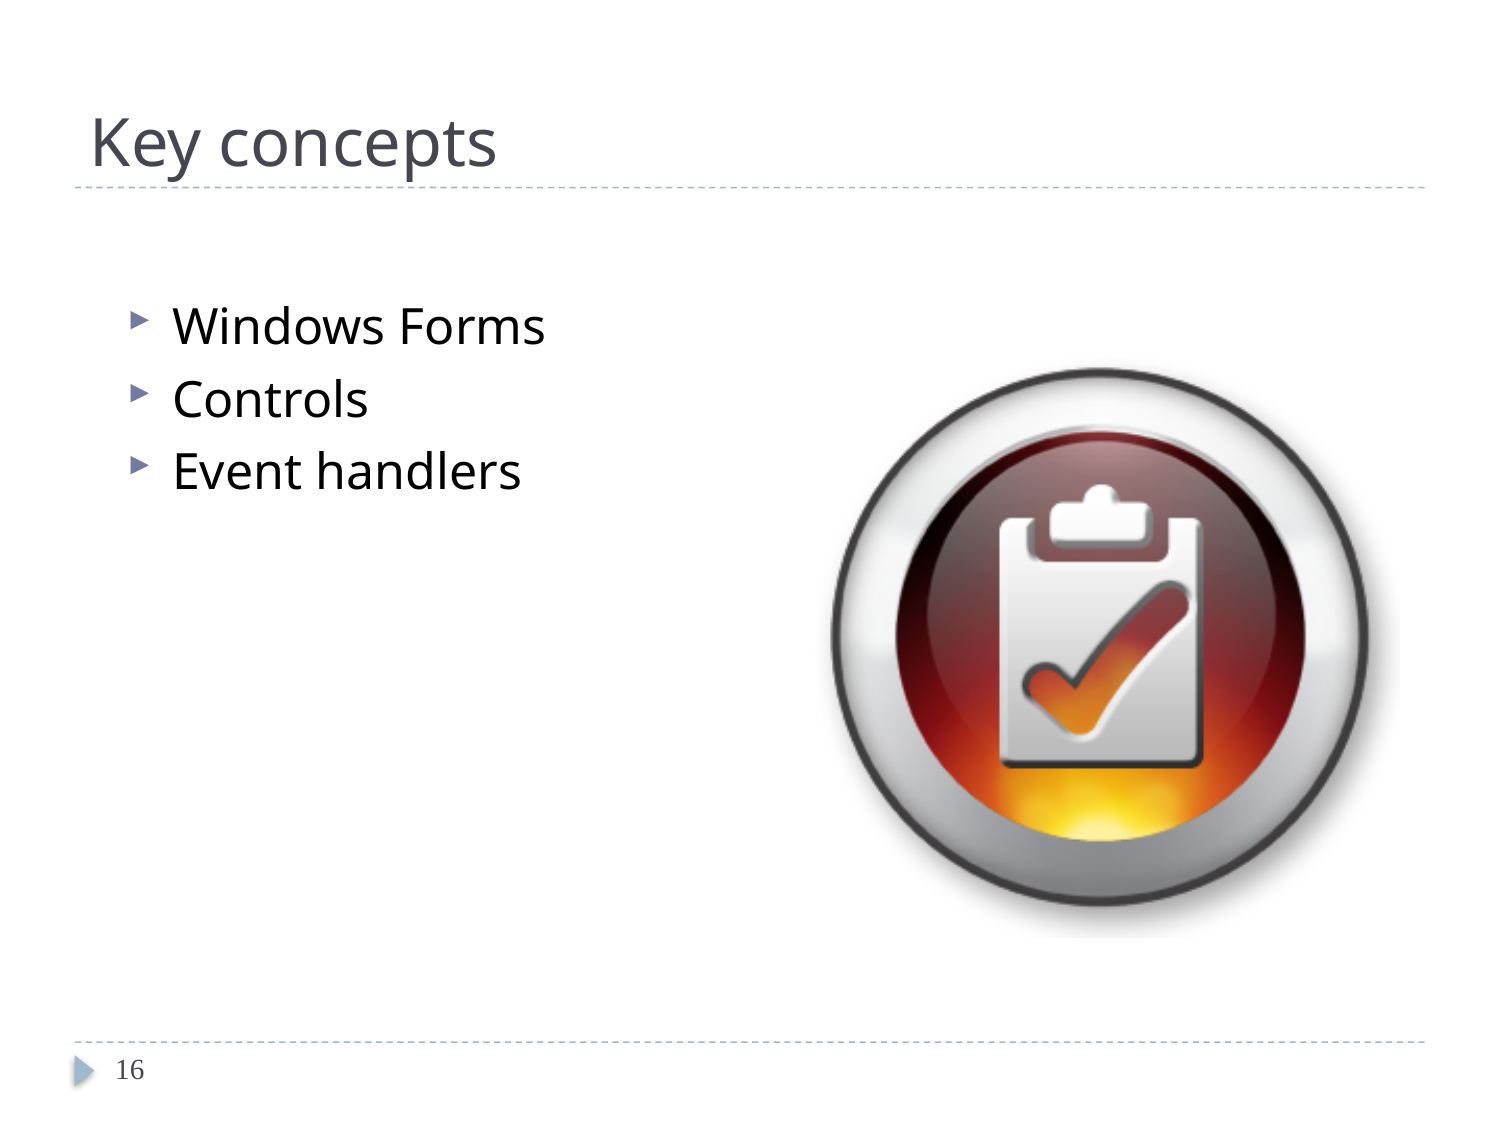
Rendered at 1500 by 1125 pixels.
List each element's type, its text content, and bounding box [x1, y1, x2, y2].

slide_number 16 [100, 1042, 426, 1103]
picture [799, 337, 1401, 938]
list Windows Forms Controls Event handlers [112, 287, 738, 963]
title Key concepts [75, 37, 1425, 188]
